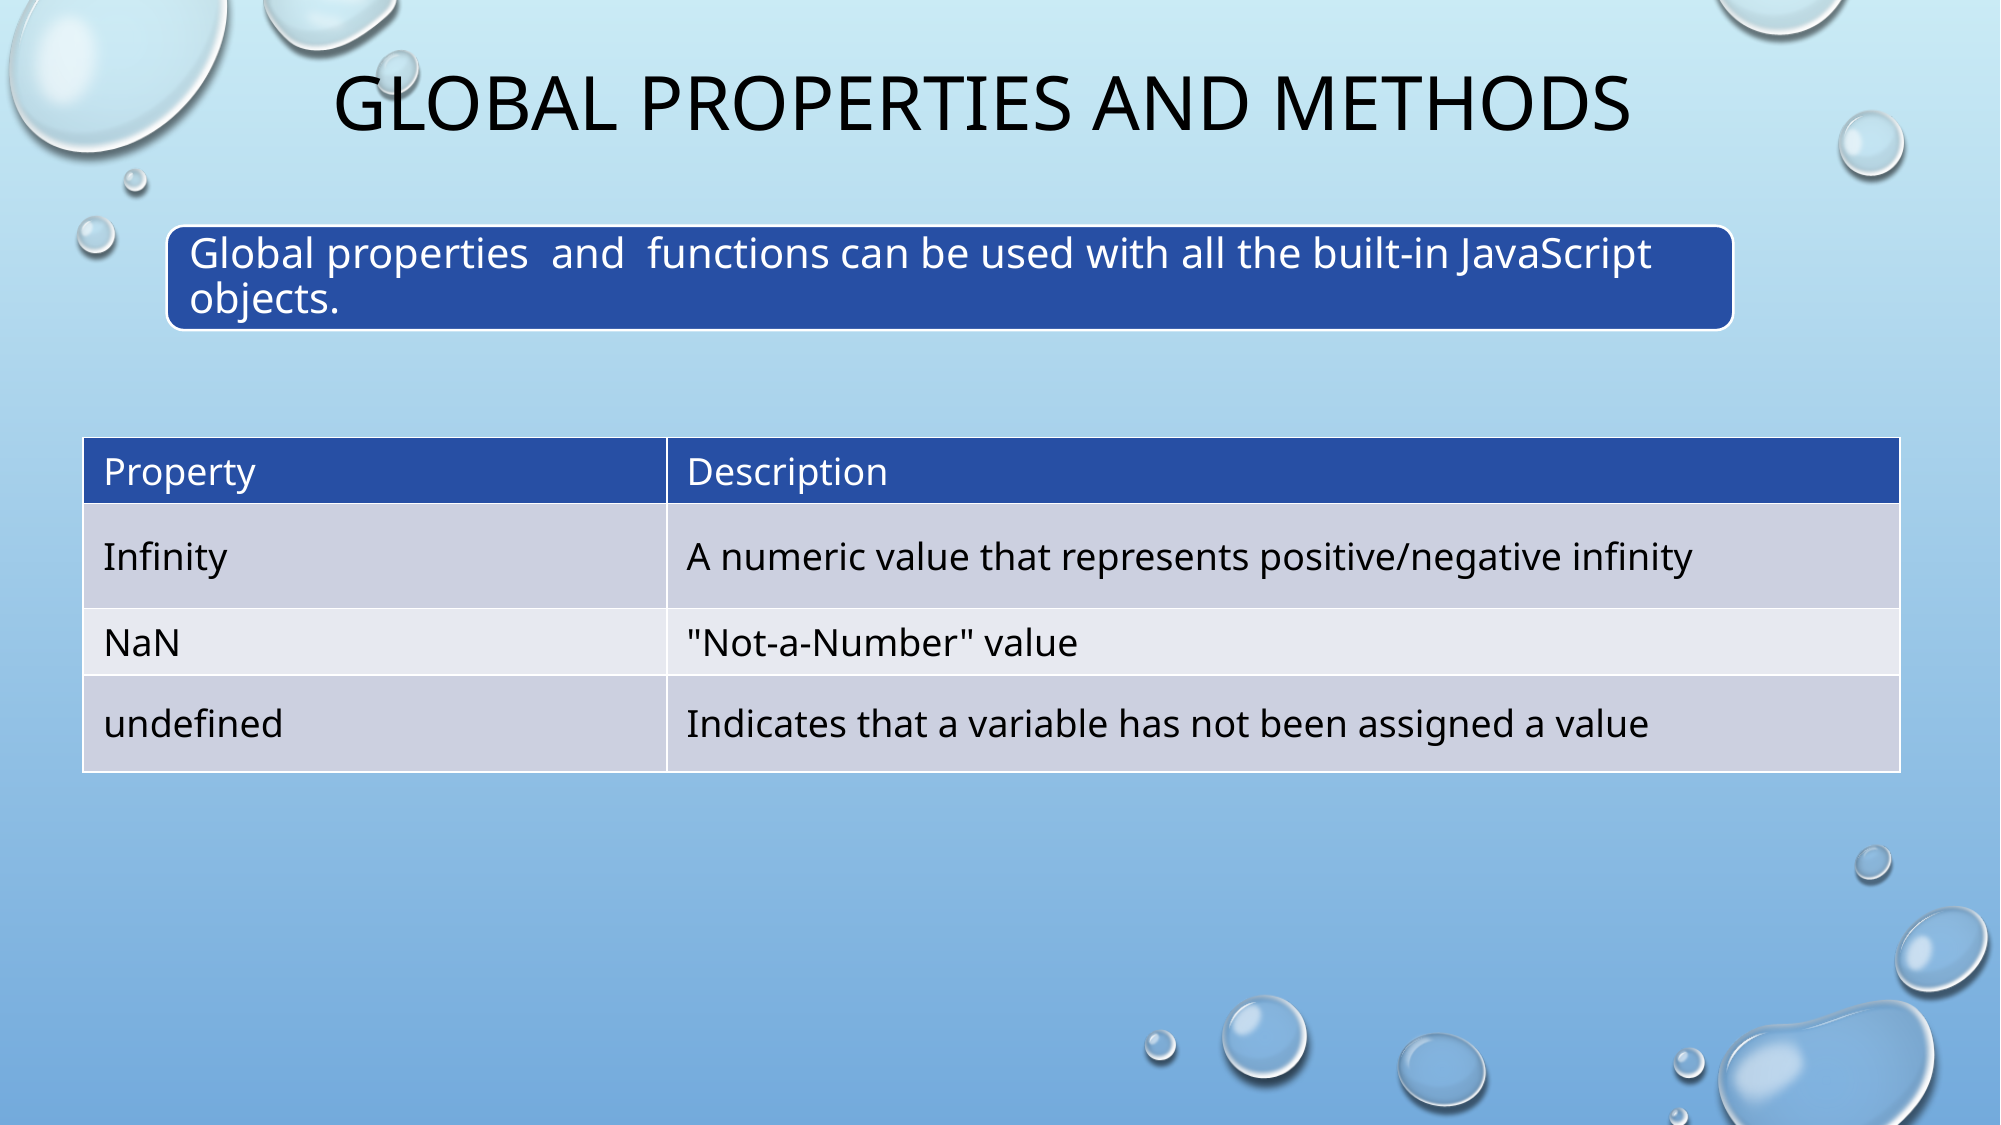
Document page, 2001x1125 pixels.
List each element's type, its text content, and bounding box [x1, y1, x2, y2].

table_cell A numeric value that represents positive/negative infinity [668, 504, 1899, 608]
table_cell Infinity [84, 504, 666, 608]
picture [0, 0, 2000, 1125]
table_cell "Not-a-Number" value [668, 609, 1899, 674]
title Global Properties and methods [83, 50, 1884, 163]
table_cell NaN [84, 609, 666, 674]
table_header Property [84, 438, 666, 503]
table_cell Indicates that a variable has not been assigned a value [668, 676, 1899, 771]
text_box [166, 224, 1734, 332]
table_cell undefined [84, 676, 666, 771]
table_header Description [668, 438, 1899, 503]
